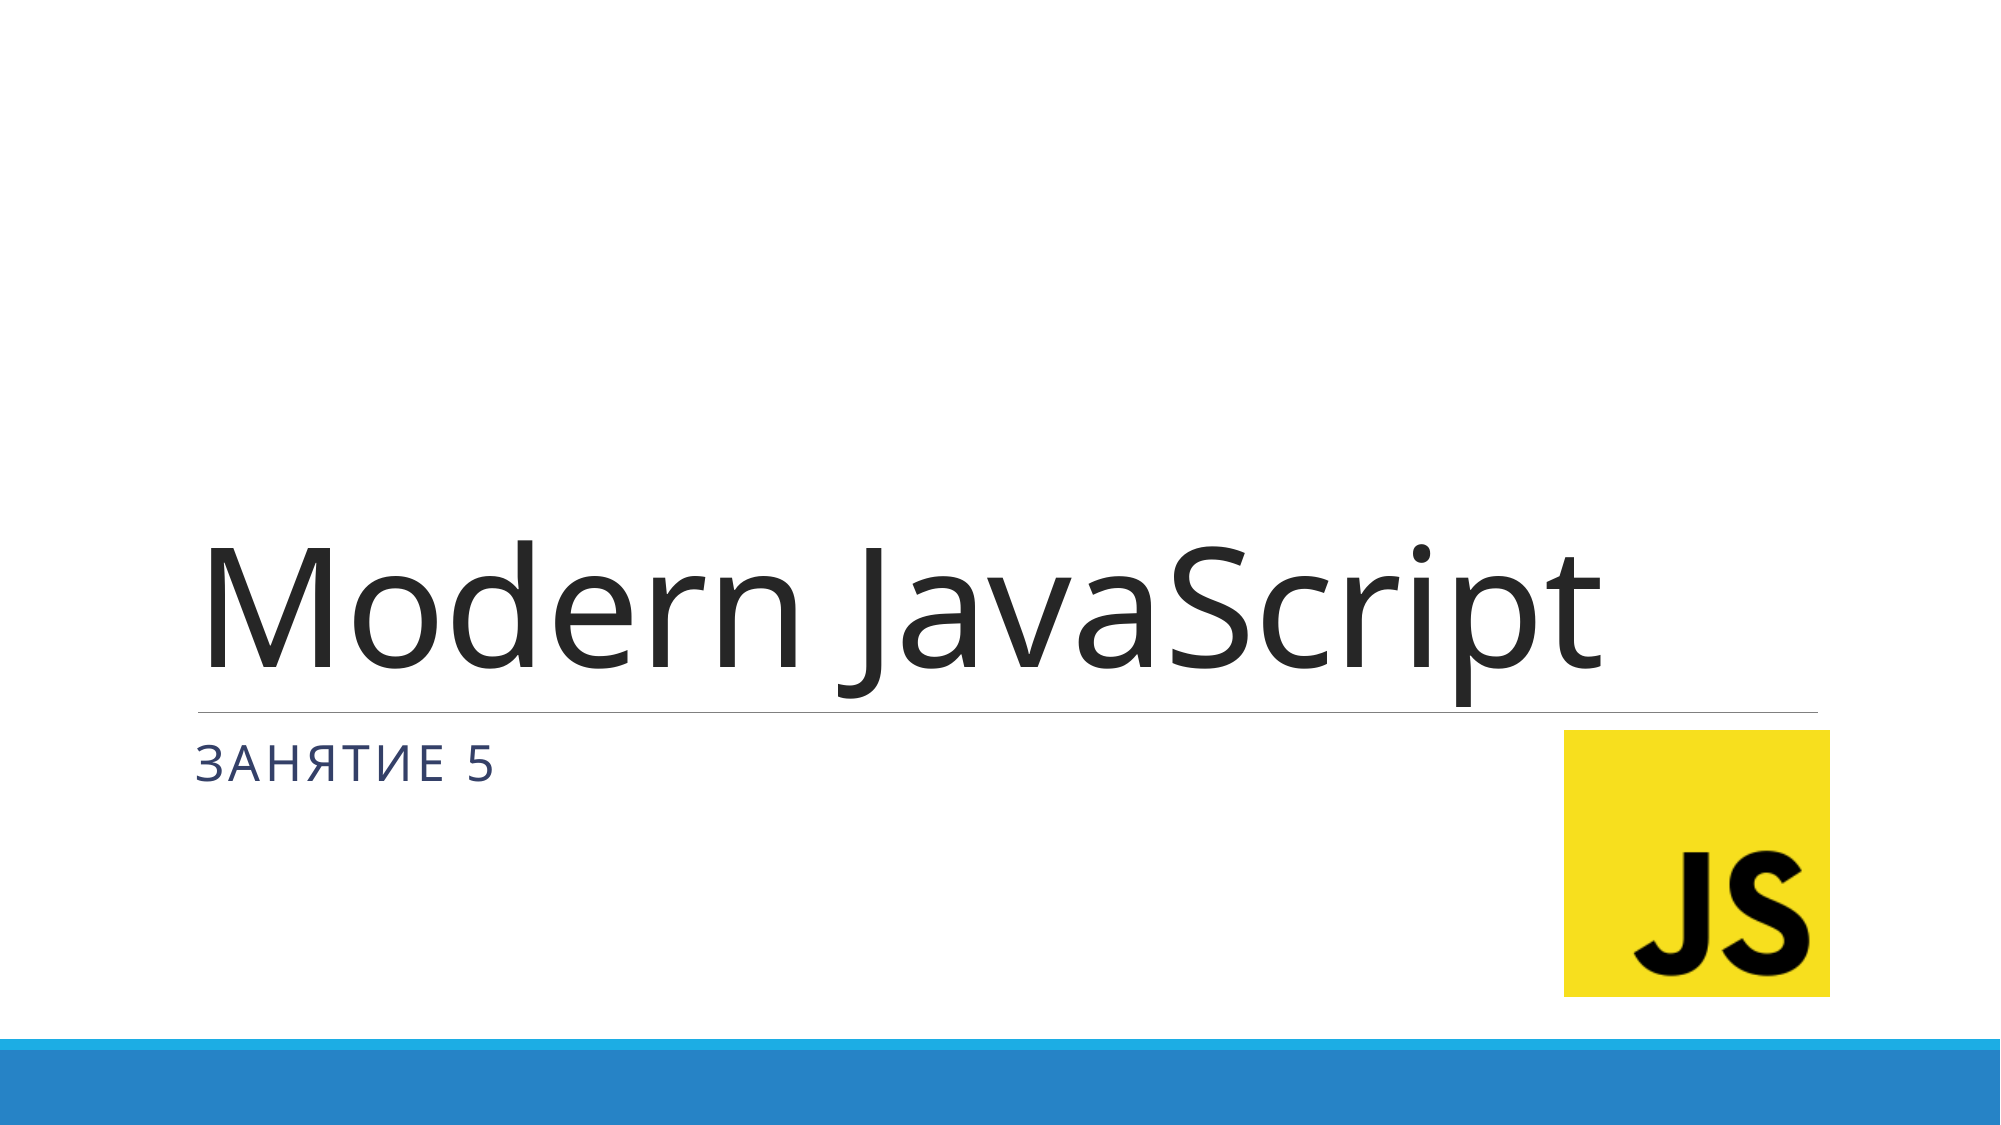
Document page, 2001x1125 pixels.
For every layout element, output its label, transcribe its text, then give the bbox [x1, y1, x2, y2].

subtitle ЗАНЯТИЕ 5 [180, 730, 1562, 919]
title Modern JavaScript [180, 124, 1830, 710]
picture [1563, 730, 1831, 997]
